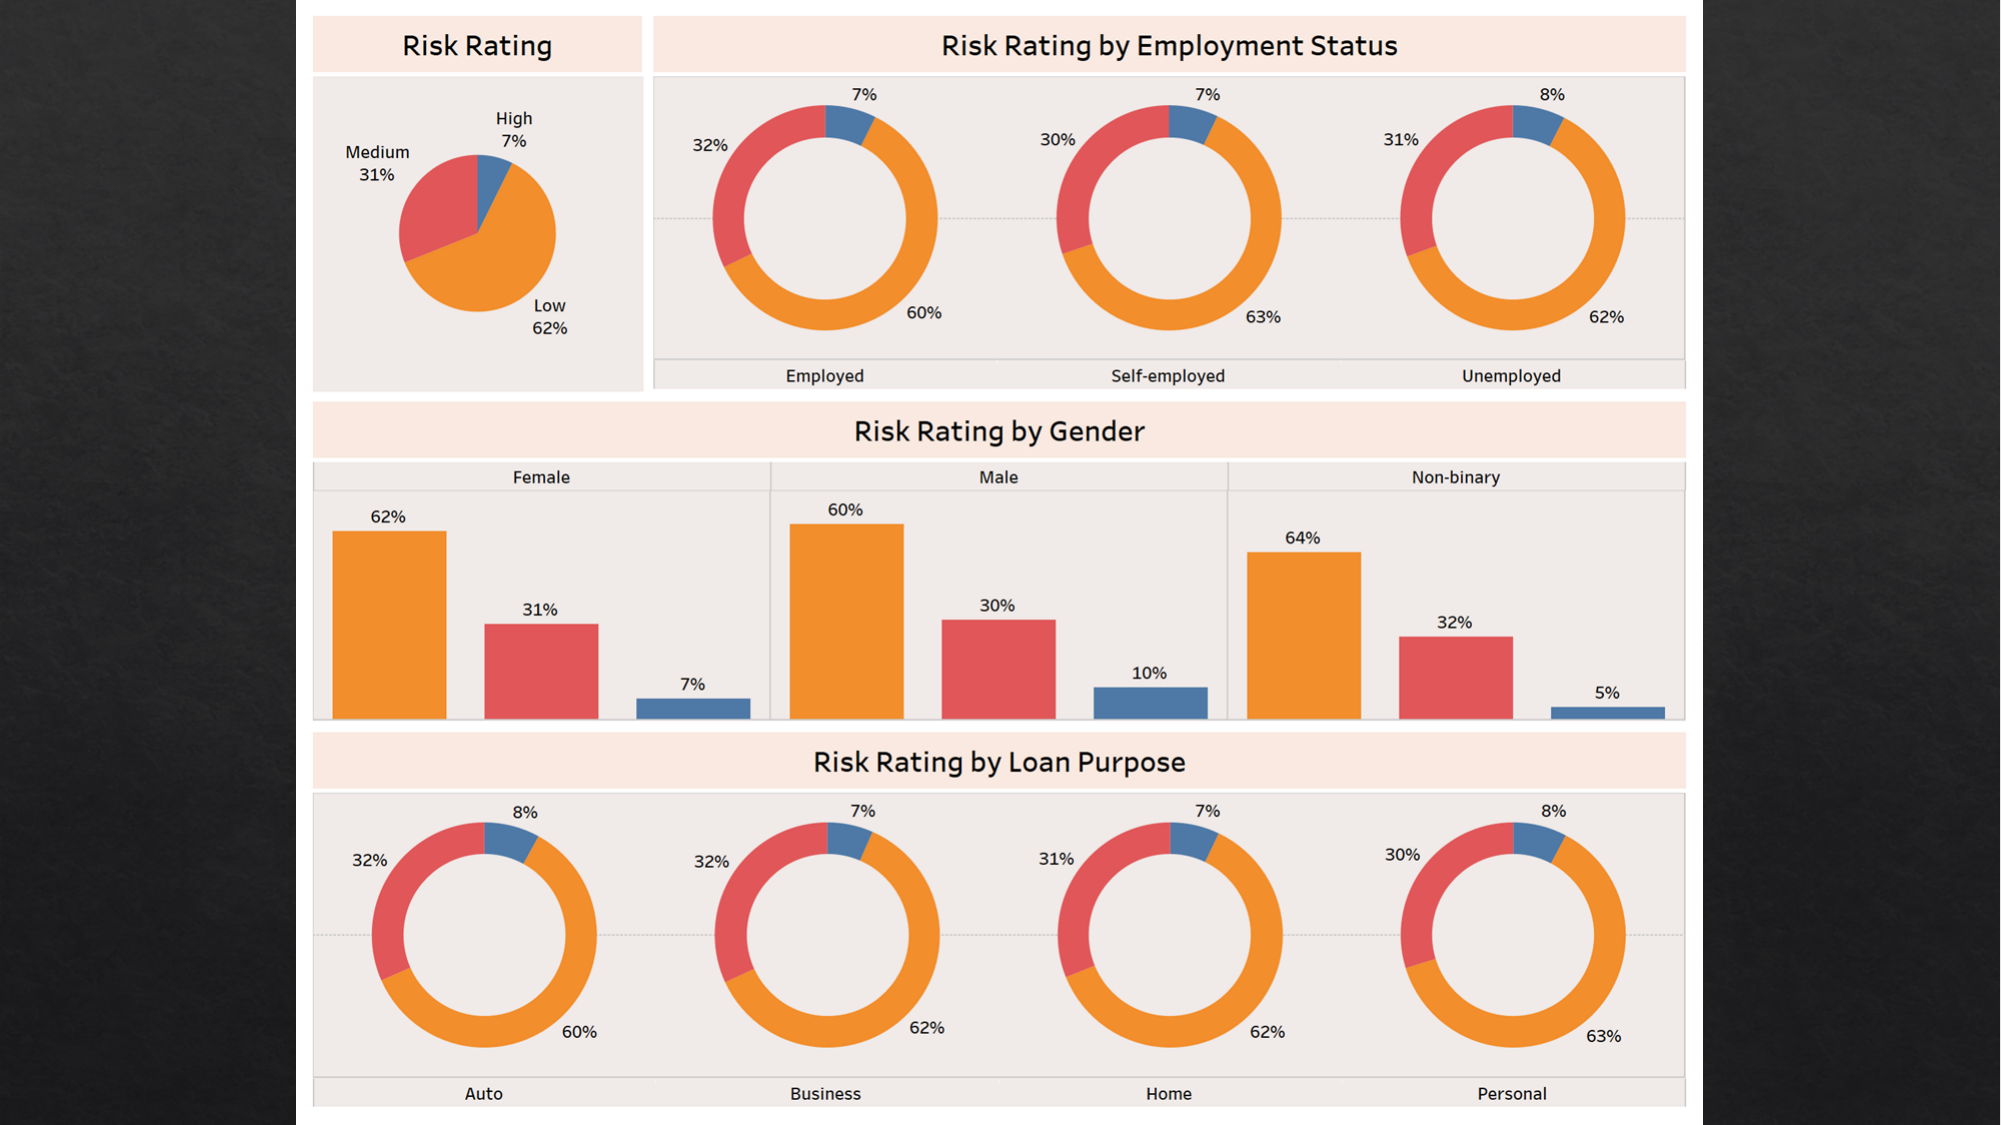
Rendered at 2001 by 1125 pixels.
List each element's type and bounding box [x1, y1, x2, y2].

picture [296, 0, 1704, 1125]
